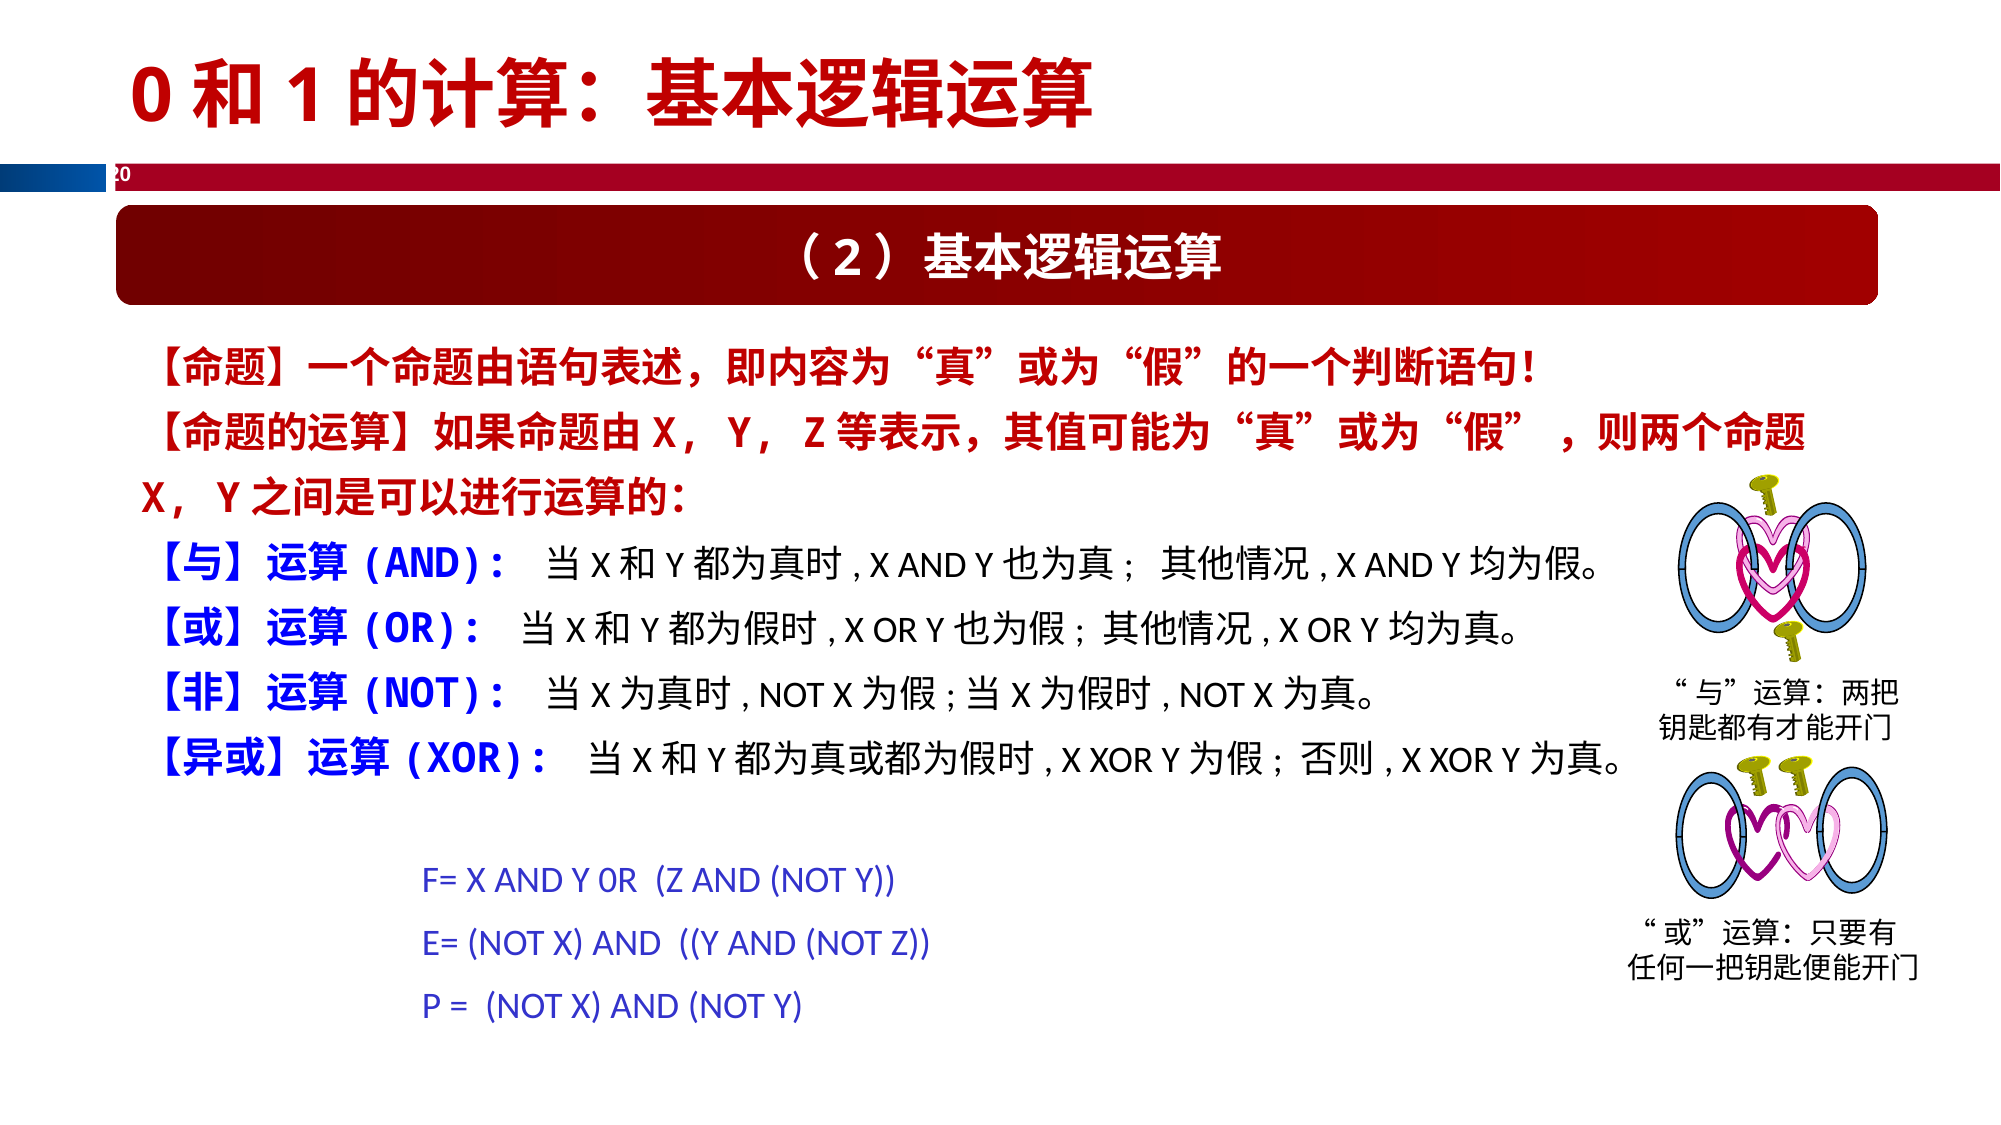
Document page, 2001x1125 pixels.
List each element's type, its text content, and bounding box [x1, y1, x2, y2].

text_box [1676, 756, 1887, 899]
text_box “或”运算：只要有任何一把钥匙便能开门 [1612, 907, 1940, 992]
text_box （2）基本逻辑运算 [114, 203, 1880, 307]
text_box 0和1的计算：基本逻辑运算 [116, 29, 1867, 155]
text_box F= X AND Y 0R (Z AND (NOT Y)) E= (NOT X) AND ((Y AND (NOT Z)) P = (NOT X) AND (NOT Y) [407, 830, 992, 1034]
text_box 【命题】一个命题由语句表述，即内容为“真”或为“假”的一个判断语句！ 【命题的运算】如果命题由X, Y, Z等表示，其值可能为“真”或为“假” ，则两个命题X, Y之间是可以进行运算的： 【与】运算(AND): 当X和Y都为真时, X AND Y也为真; 其他情况, X AND Y均为假。 【或】运算(OR): 当X和Y都为假时, X OR Y也为假; 其他情况, X OR Y均为真。 【非】运算(NOT): 当X为真时, NOT X为假;当X为假时, NOT X为真。 【异或】运算(XOR): 当X和Y都为真或都为假时, X XOR Y为假; 否则, X XOR Y为真。 [126, 318, 1857, 789]
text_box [1678, 474, 1866, 663]
text_box “与”运算：两把钥匙都有才能开门 [1644, 666, 1923, 752]
